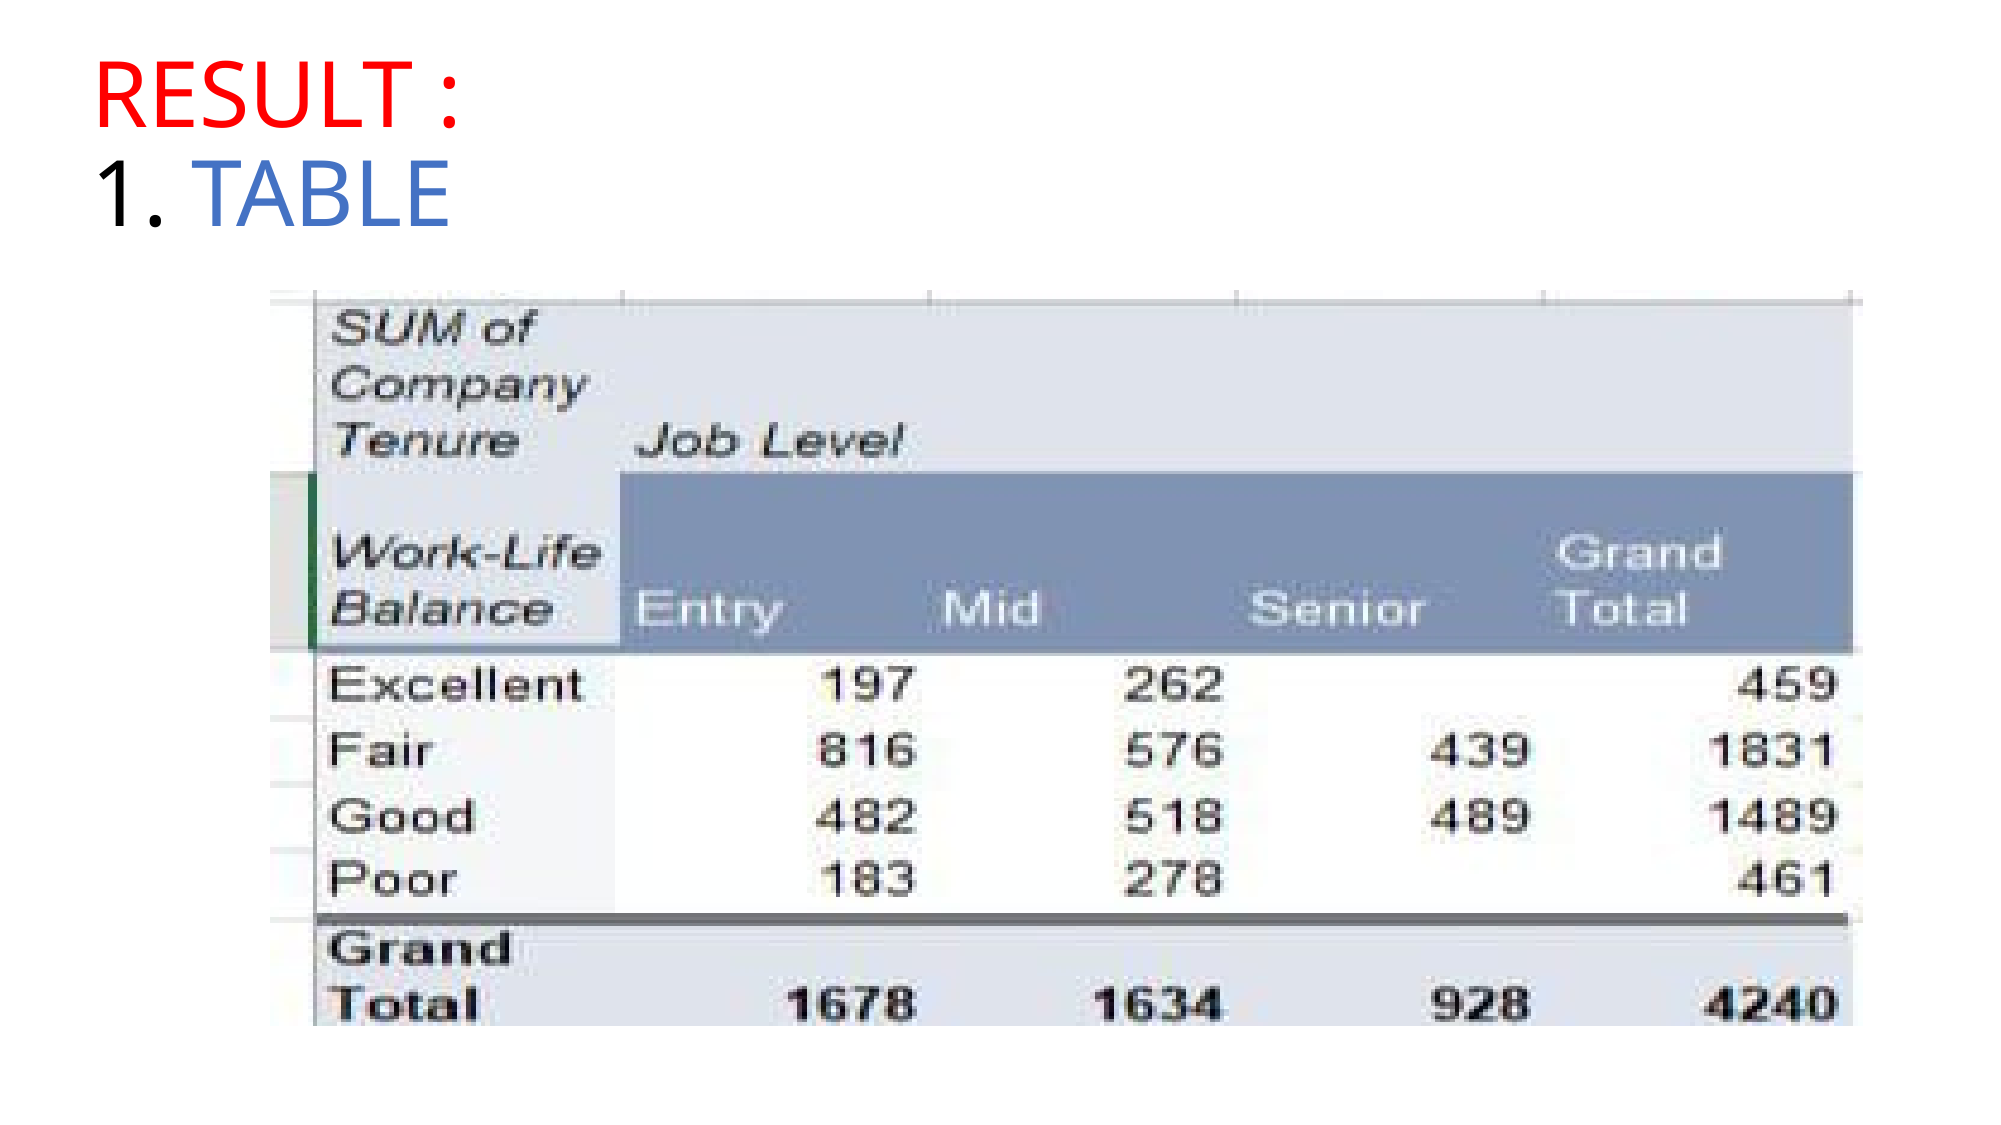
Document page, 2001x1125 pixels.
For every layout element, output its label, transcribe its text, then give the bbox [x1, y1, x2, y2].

title RESULT : 1. TABLE [76, 38, 1802, 257]
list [270, 290, 1863, 1026]
